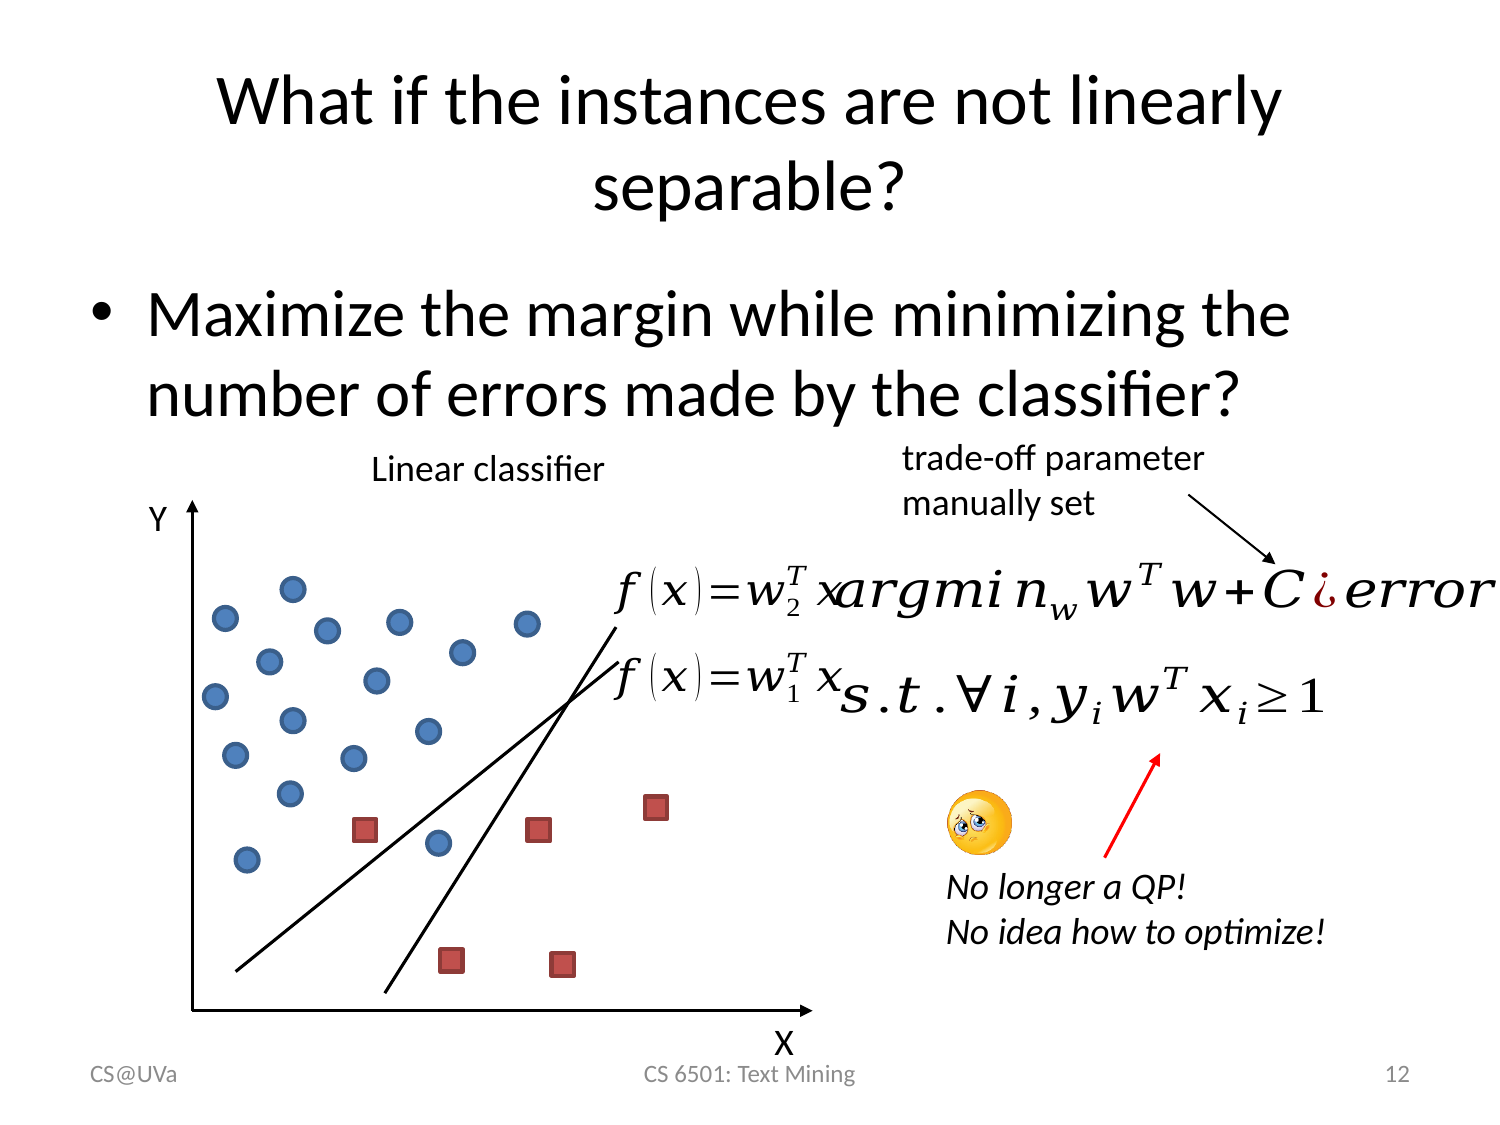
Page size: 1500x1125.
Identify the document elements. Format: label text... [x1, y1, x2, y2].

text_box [235, 647, 379, 972]
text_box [384, 560, 846, 994]
slide_number 12 [1074, 1042, 1425, 1103]
list Maximize the margin while minimizing the number of errors made by the classifier? [75, 262, 1425, 1005]
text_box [834, 556, 1500, 733]
slide_number CS@UVa [75, 1042, 425, 1103]
footer CS 6501: Text Mining [512, 1042, 988, 1103]
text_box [133, 485, 851, 1072]
title What if the instances are not linearly separable? [75, 45, 1425, 233]
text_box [886, 425, 1276, 565]
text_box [930, 752, 1370, 961]
